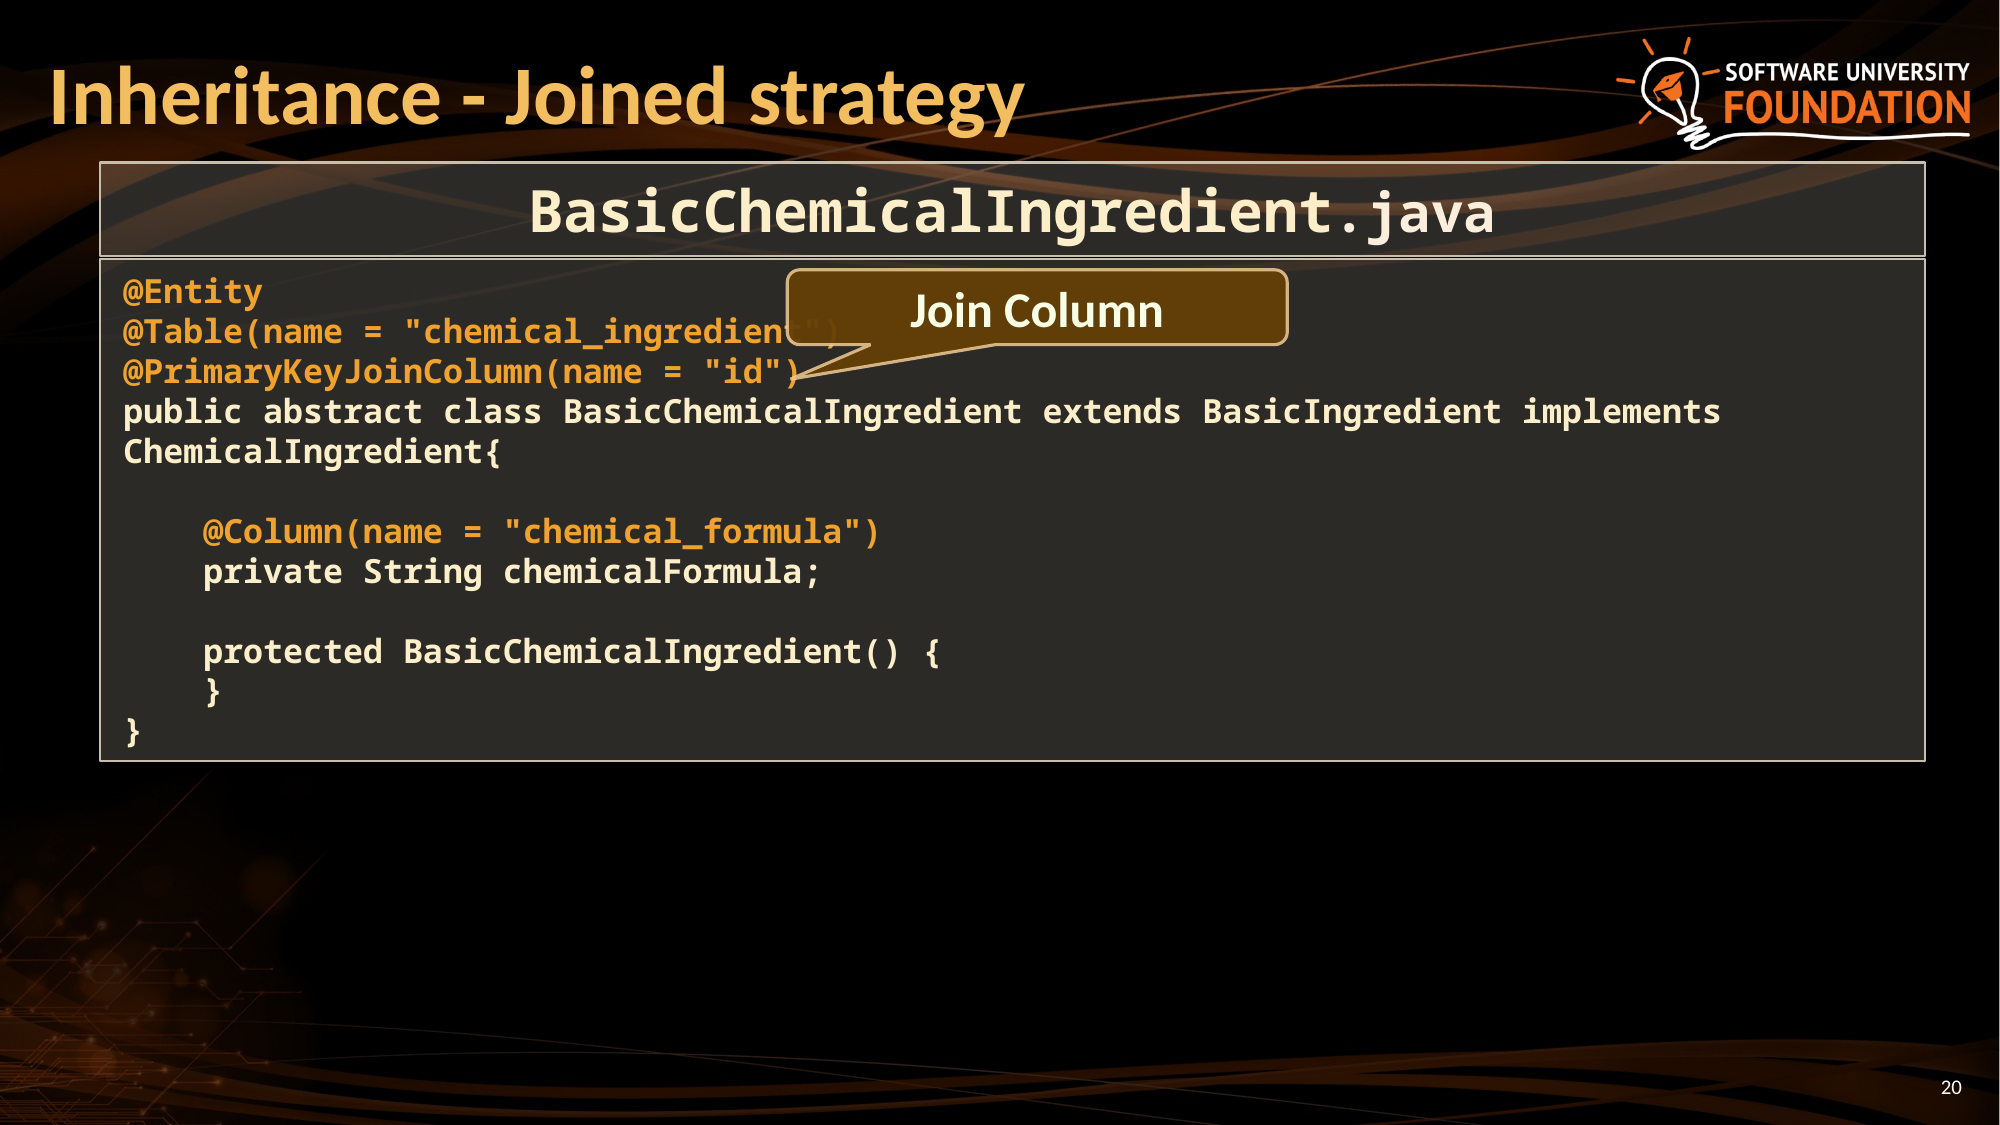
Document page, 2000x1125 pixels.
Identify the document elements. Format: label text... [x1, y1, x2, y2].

text_box Join Column [786, 268, 1289, 381]
text_box BasicChemicalIngredient.java [99, 162, 1925, 257]
slide_number 20 [1897, 1070, 1968, 1103]
picture [0, 0, 2000, 1125]
text_box @Entity @Table(name = "chemical_ingredient") @PrimaryKeyJoinColumn(name = "id") public abstract class BasicChemicalIngredient extends BasicIngredient implements ChemicalIngredient{ @Column(name = "chemical_formula") private String chemicalFormula; protected BasicChemicalIngredient() { } } [99, 258, 1925, 762]
title Inheritance - Joined strategy [30, 6, 1602, 189]
